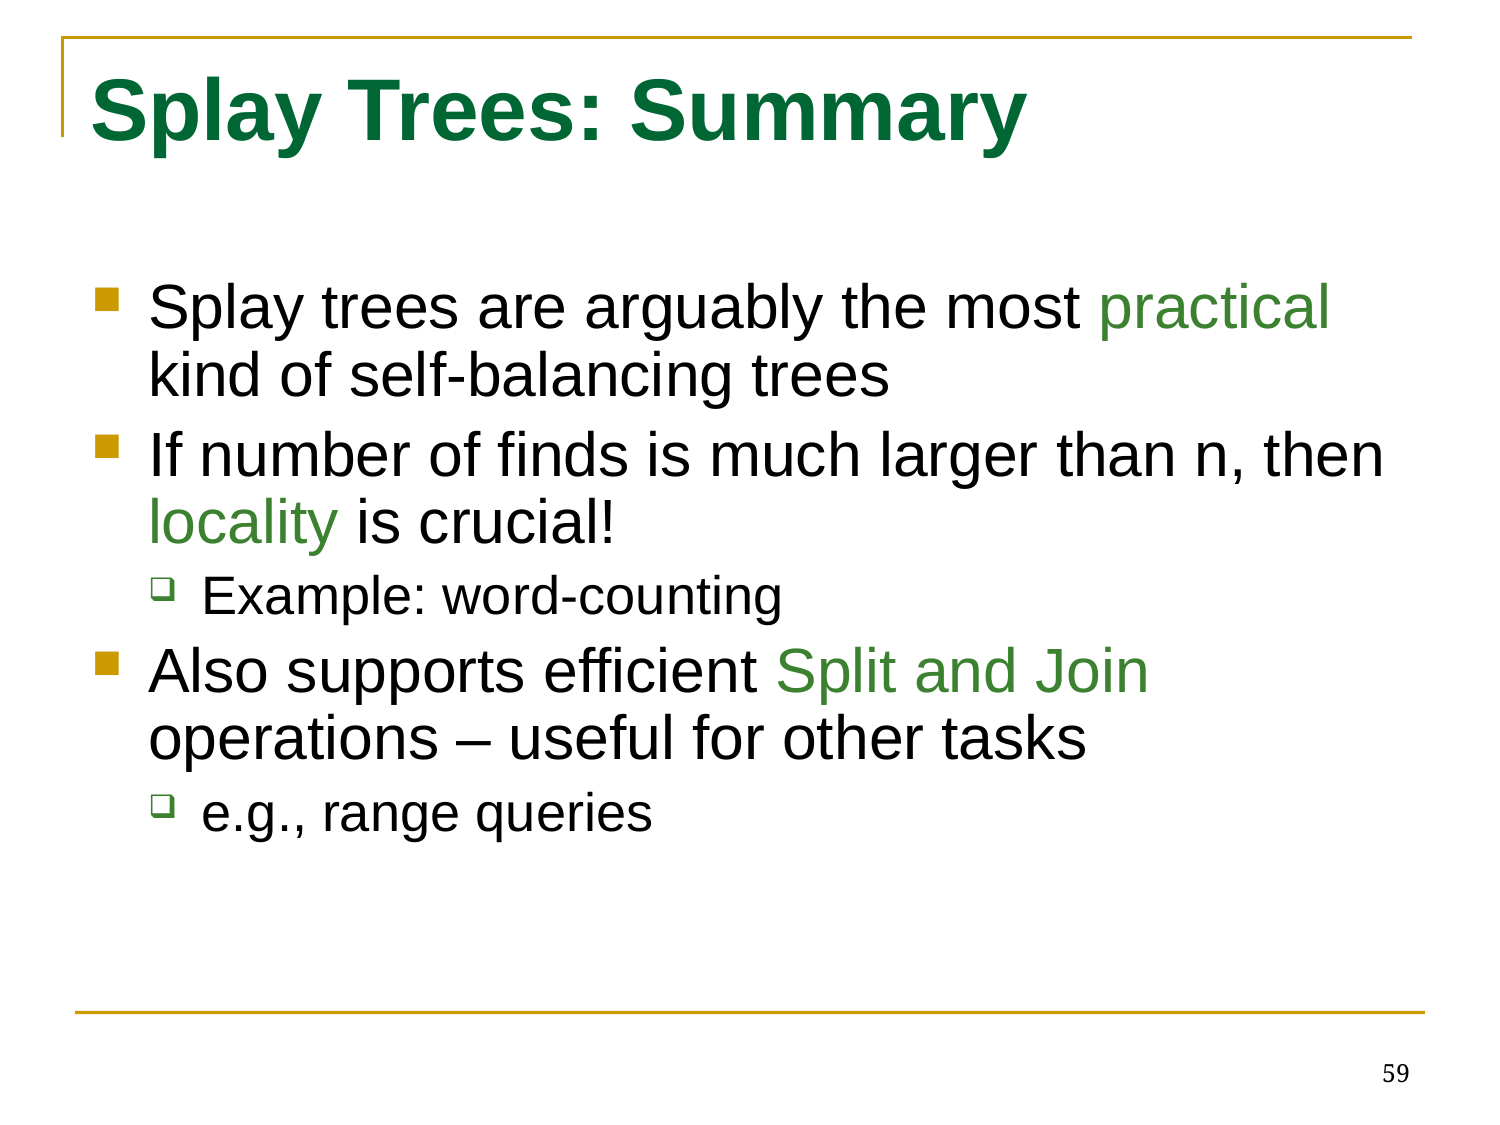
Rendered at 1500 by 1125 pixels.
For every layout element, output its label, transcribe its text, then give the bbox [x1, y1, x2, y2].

title Splay Trees: Summary [75, 45, 1425, 233]
slide_number 59 [1074, 1023, 1426, 1100]
list Splay trees are arguably the most practical kind of self-balancing trees If number of finds is much larger than n, then locality is crucial! Example: word-counting Also supports efficient Split and Join operations – useful for other tasks e.g., range queries [76, 267, 1427, 1011]
